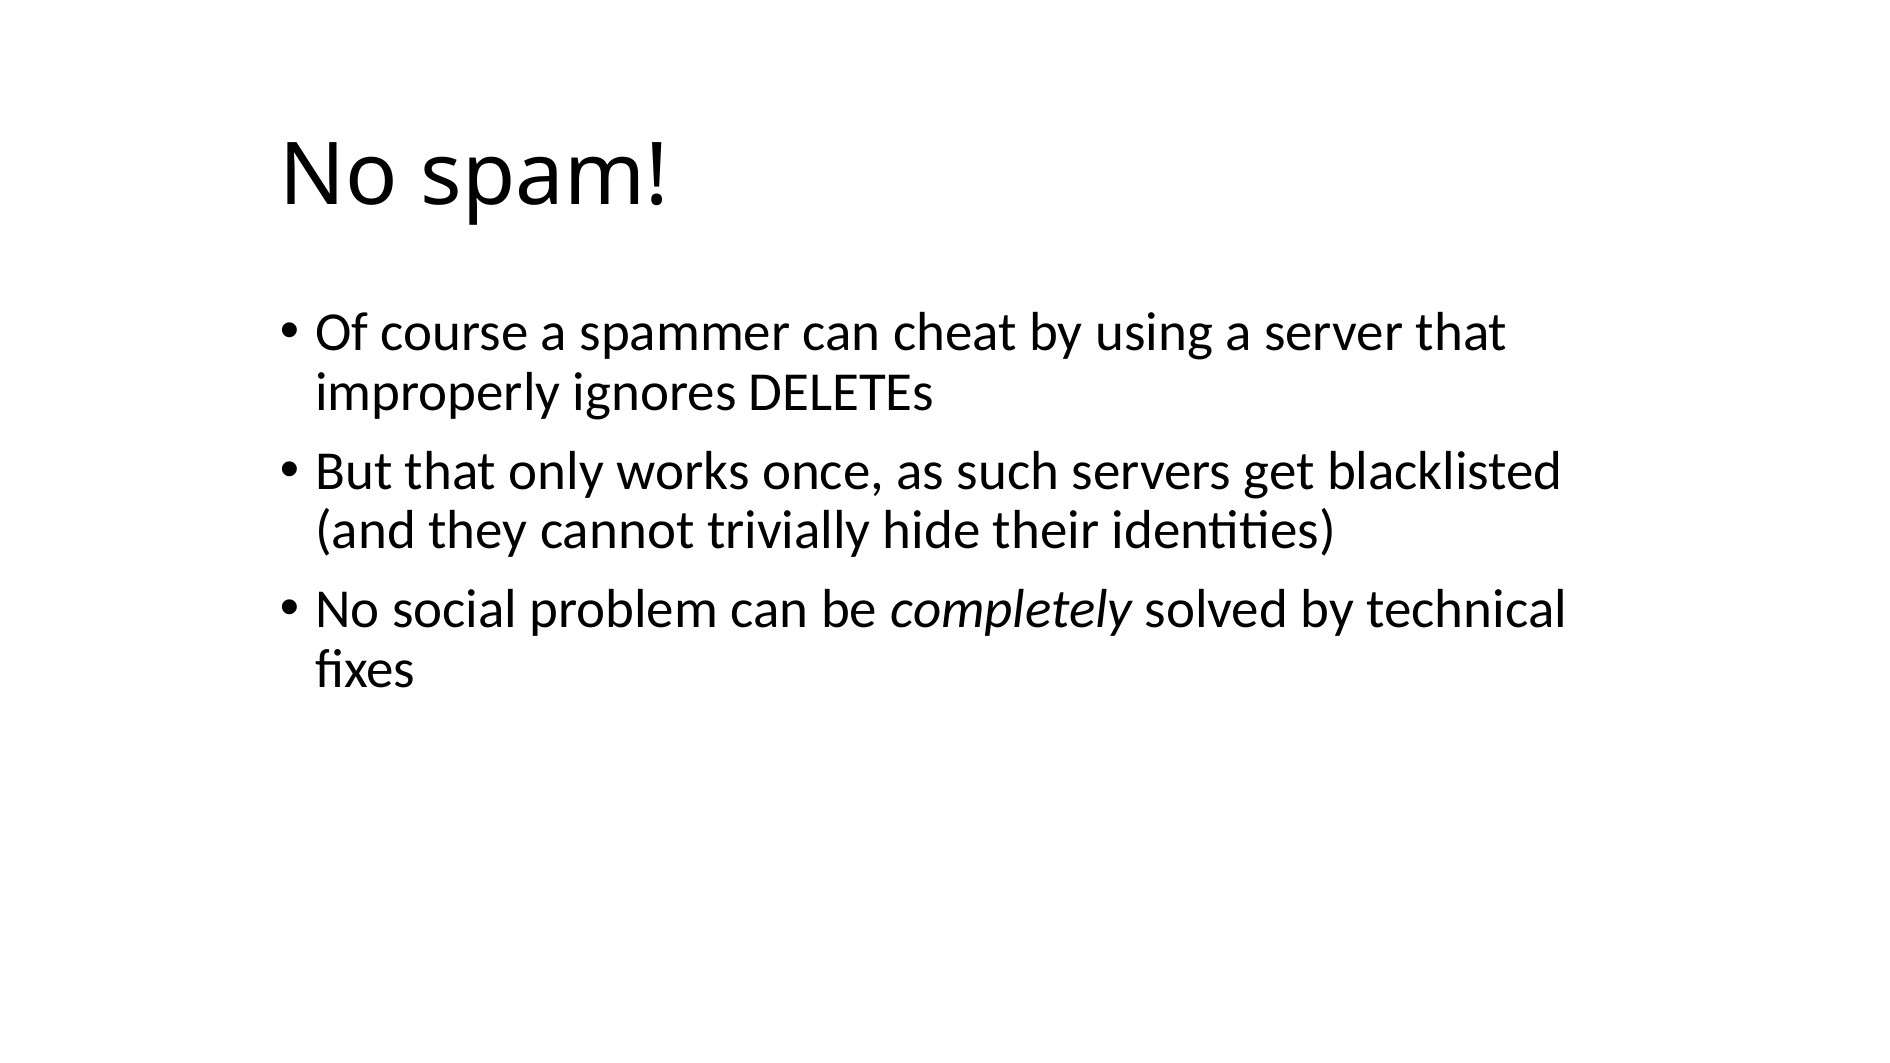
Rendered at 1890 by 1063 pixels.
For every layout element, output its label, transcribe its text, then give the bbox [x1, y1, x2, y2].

list Of course a spammer can cheat by using a server that improperly ignores DELETEs But that only works once, as such servers get blacklisted (and they cannot trivially hide their identities) No social problem can be completely solved by technical fixes [264, 295, 1627, 966]
title No spam! [264, 88, 1627, 266]
